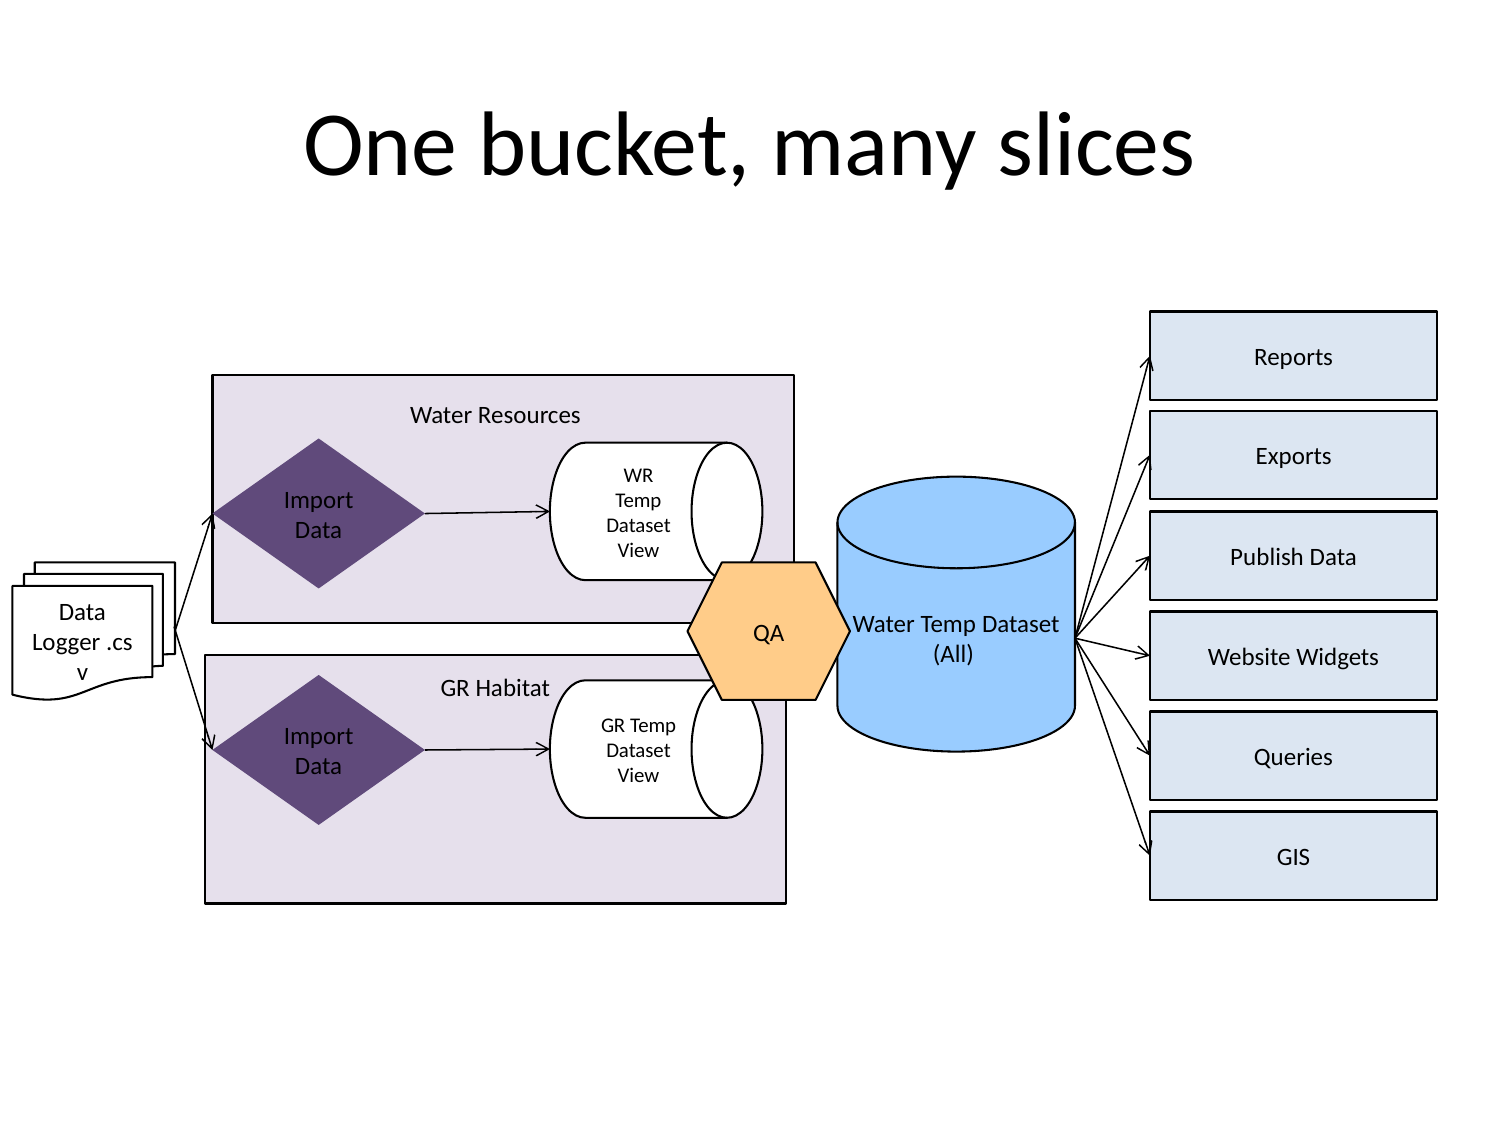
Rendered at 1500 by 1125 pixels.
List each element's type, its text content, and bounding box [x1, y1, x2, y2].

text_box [1074, 311, 1438, 901]
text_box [12, 374, 1070, 904]
title One bucket, many slices [75, 45, 1425, 233]
